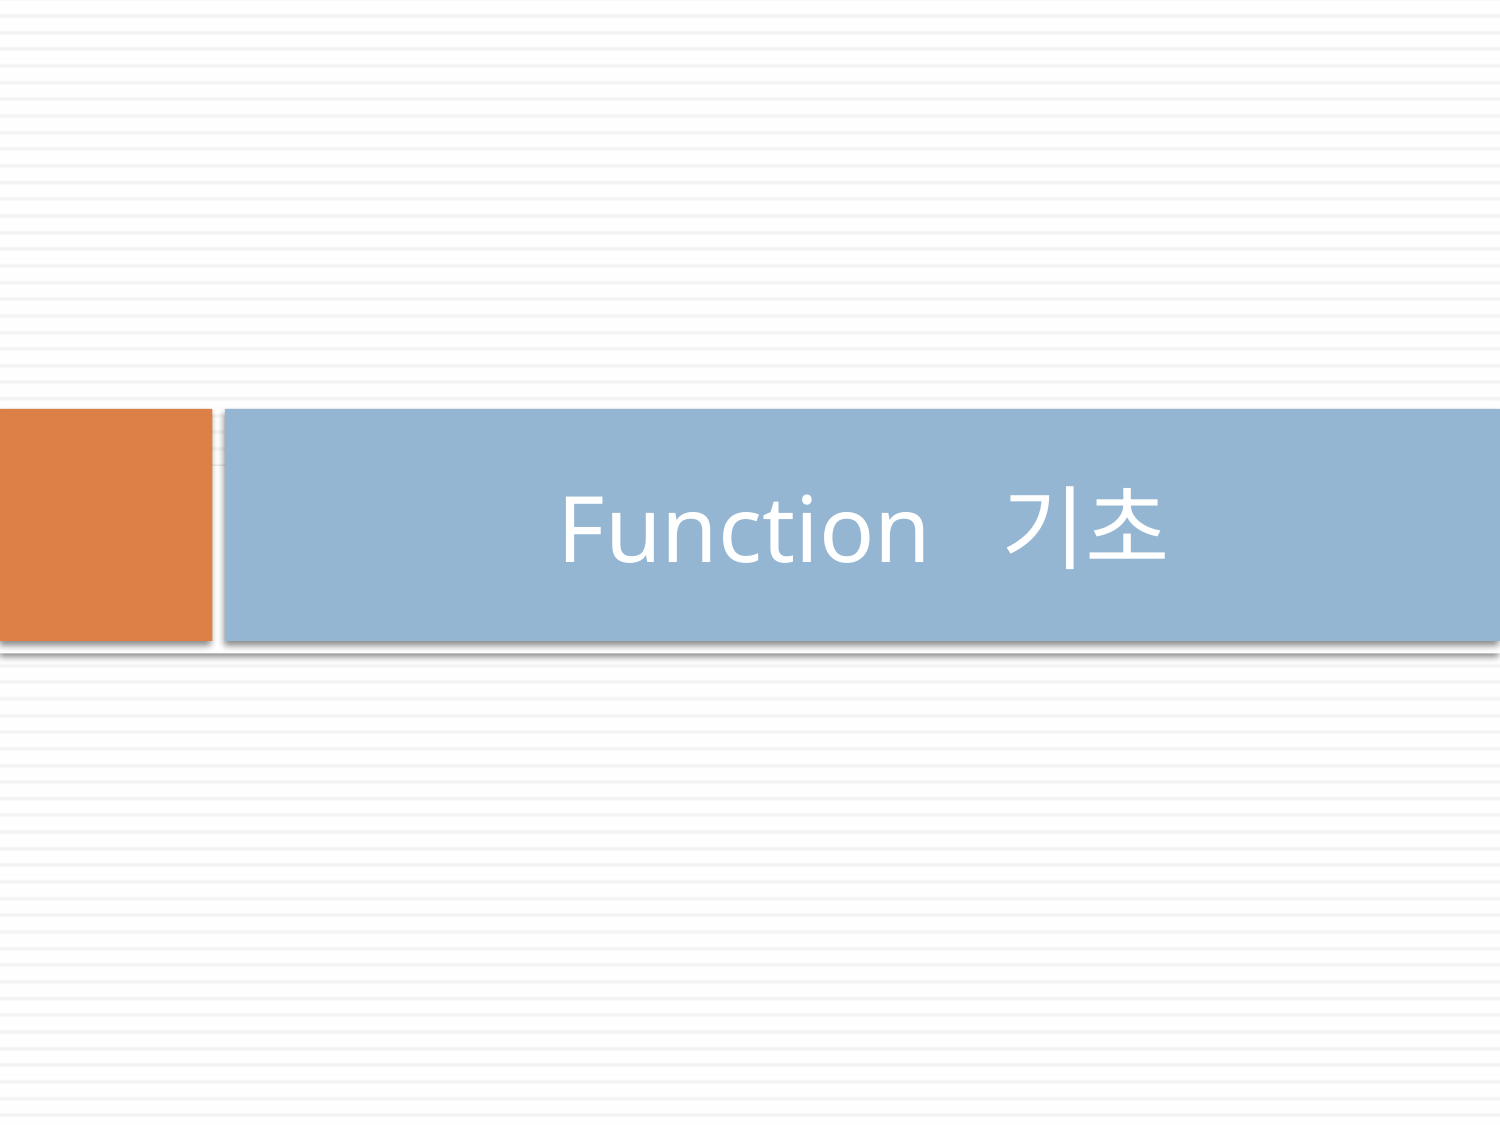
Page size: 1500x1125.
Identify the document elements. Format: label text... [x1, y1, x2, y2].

title Function 기초 [238, 444, 1489, 607]
